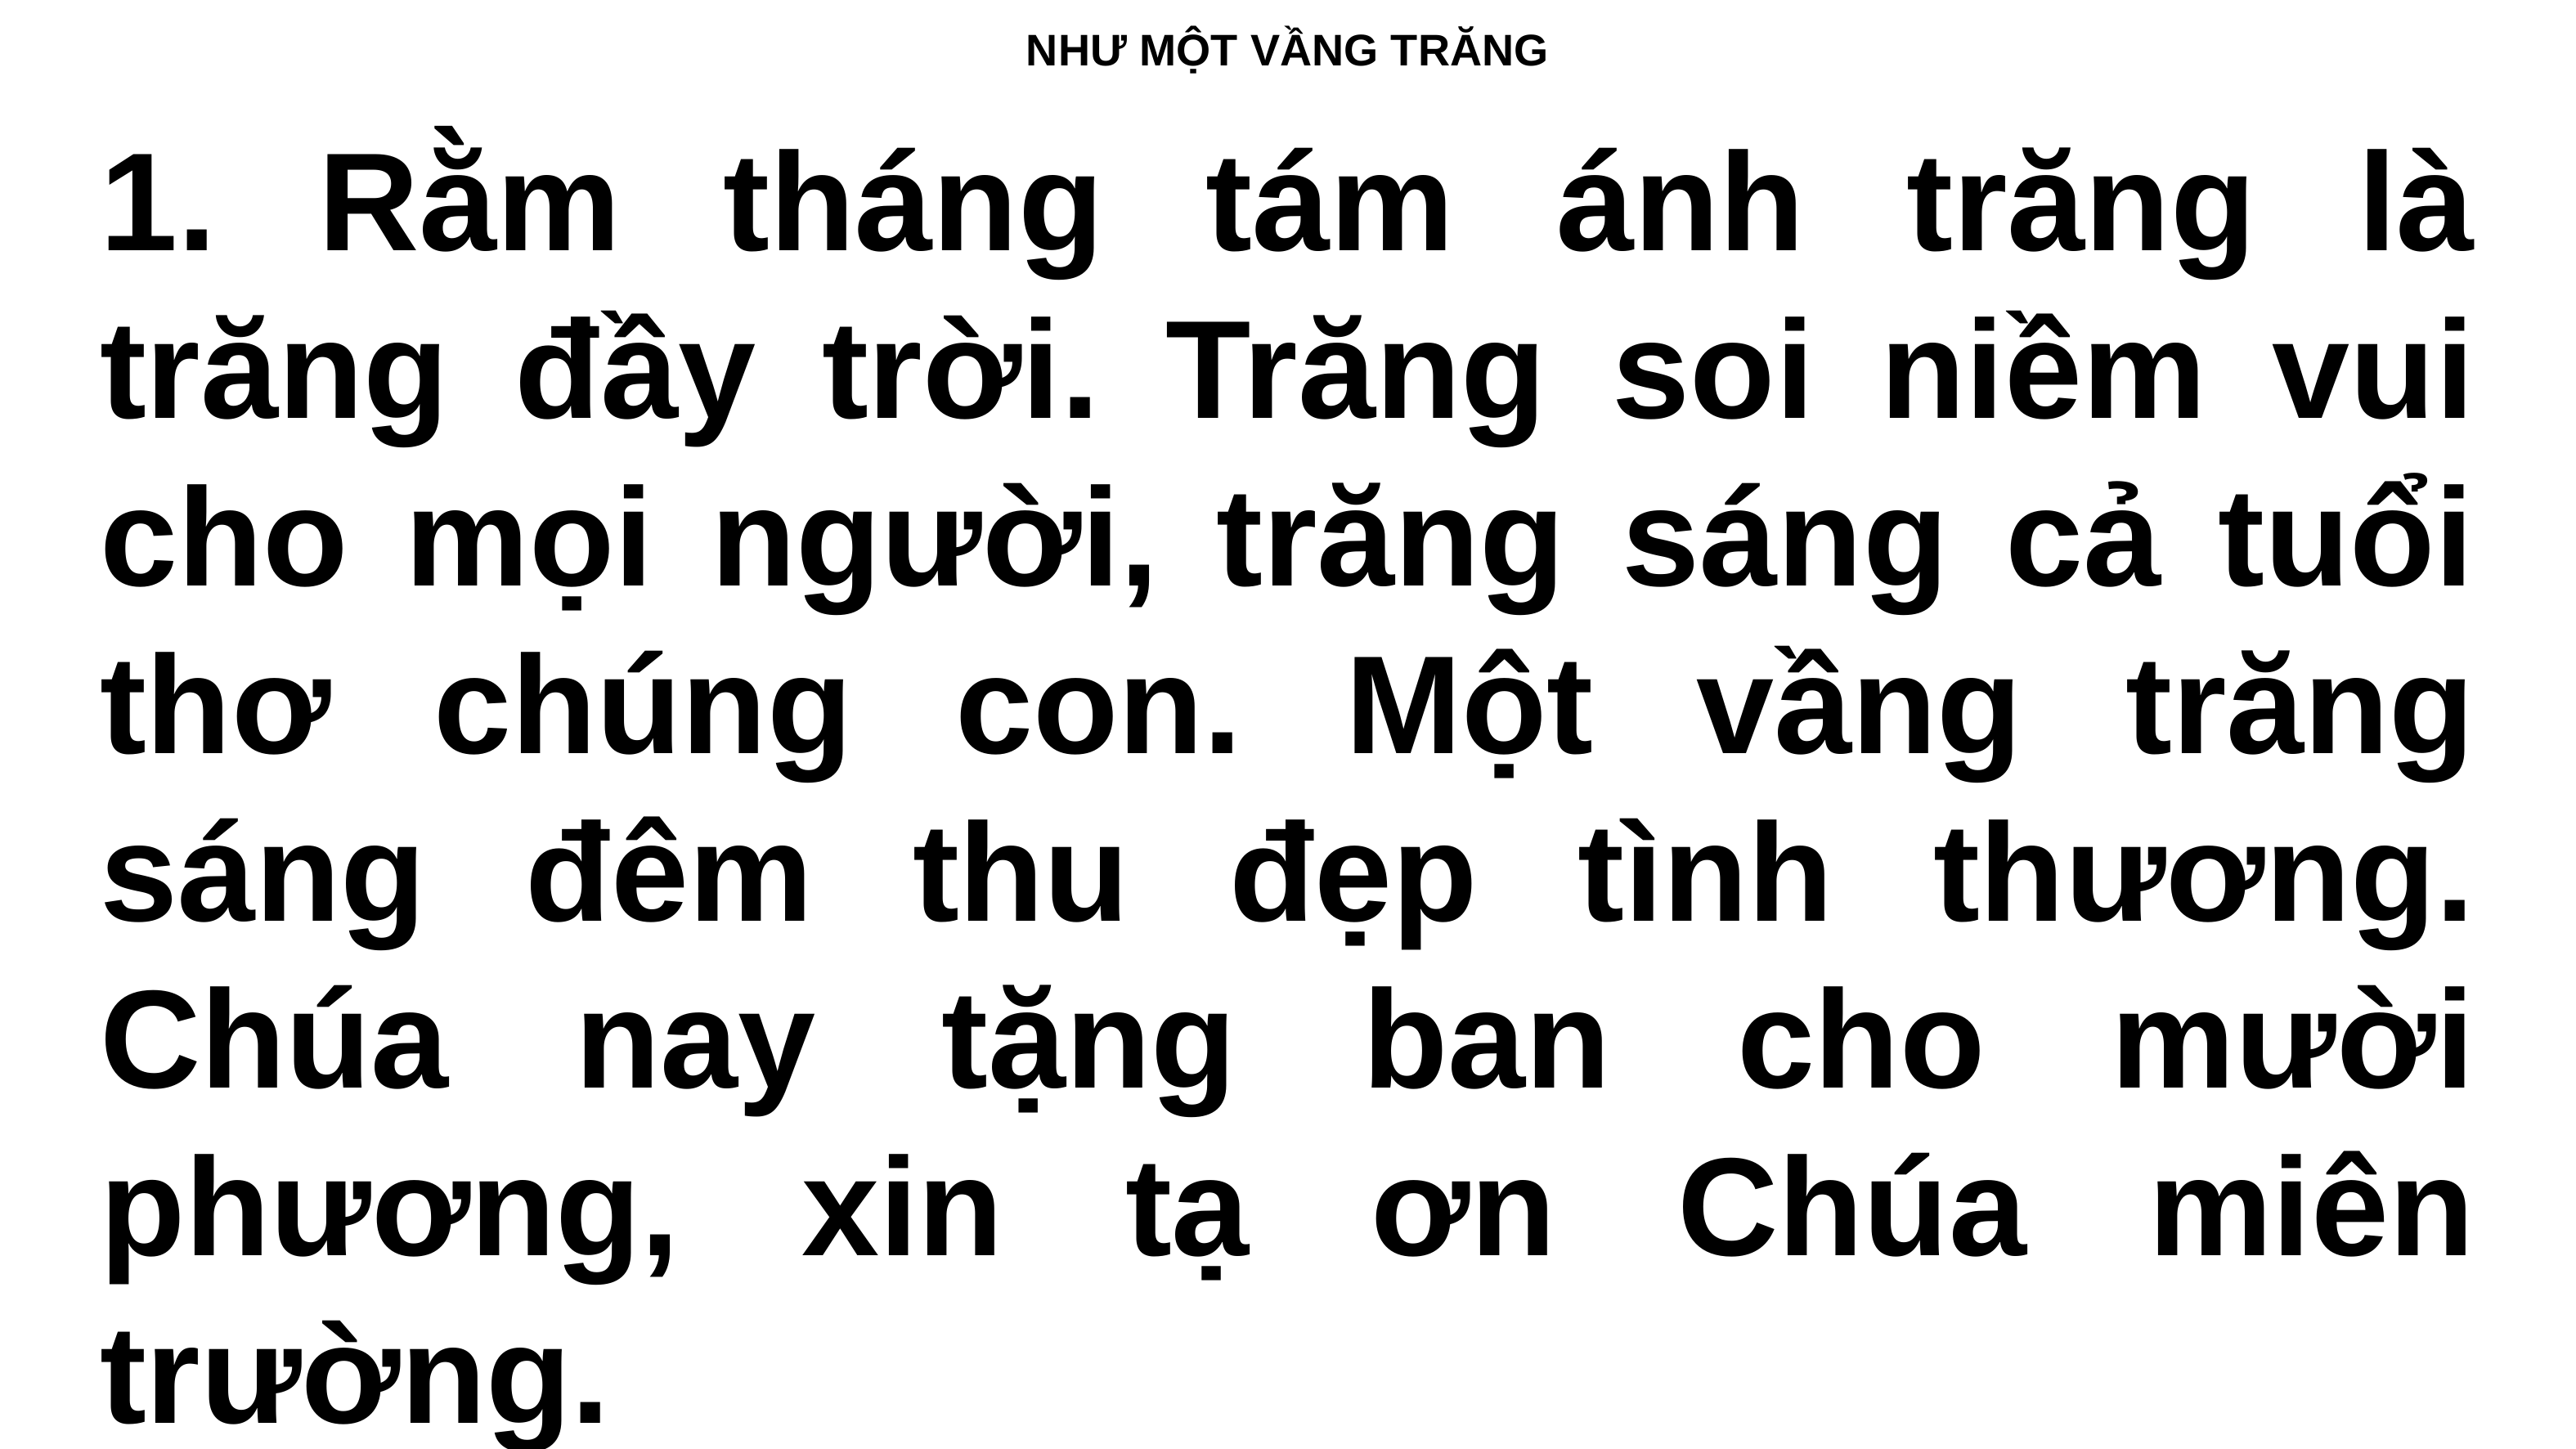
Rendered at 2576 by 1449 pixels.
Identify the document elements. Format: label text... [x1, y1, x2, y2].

list 1. Rằm tháng tám ánh trăng là trăng đầy trời. Trăng soi niềm vui cho mọi người, trăng sáng cả tuổi thơ chúng con. Một vầng trăng sáng đêm thu đẹp tình thương. Chúa nay tặng ban cho mười phương, xin tạ ơn Chúa miên trường. [80, 101, 2496, 1057]
title NHƯ MỘT VẦNG TRĂNG [200, 0, 2375, 101]
